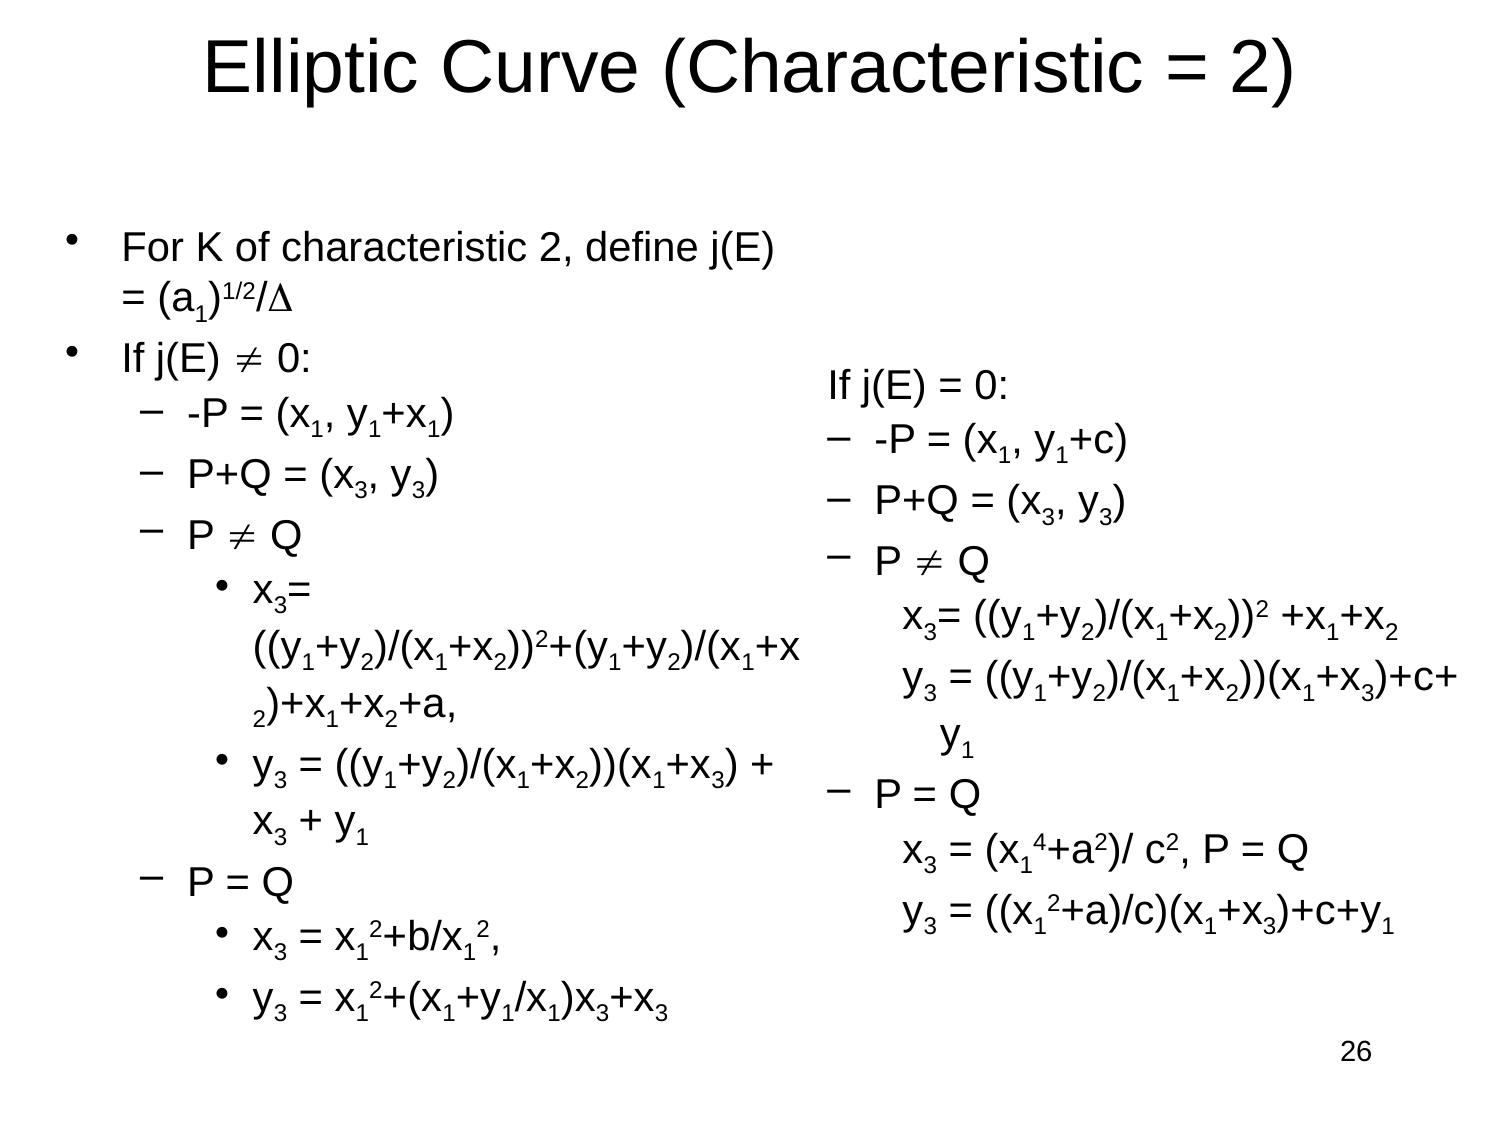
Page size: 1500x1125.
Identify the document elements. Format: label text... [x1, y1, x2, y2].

text_box If j(E) = 0: -P = (x1, y1+c) P+Q = (x3, y3) P  Q x3= ((y1+y2)/(x1+x2))2 +x1+x2 y3 = ((y1+y2)/(x1+x2))(x1+x3)+c+ y1 P = Q x3 = (x14+a2)/ c2, P = Q y3 = ((x12+a)/c)(x1+x3)+c+y1 [812, 350, 1500, 975]
slide_number 26 [1074, 1024, 1388, 1101]
list For K of characteristic 2, define j(E) = (a1)1/2/ If j(E)  0: -P = (x1, y1+x1) P+Q = (x3, y3) P  Q x3= ((y1+y2)/(x1+x2))2+(y1+y2)/(x1+x2)+x1+x2+a, y3 = ((y1+y2)/(x1+x2))(x1+x3) + x3 + y1 P = Q x3 = x12+b/x12, y3 = x12+(x1+y1/x1)x3+x3 [49, 212, 826, 988]
title Elliptic Curve (Characteristic = 2) [112, 0, 1388, 126]
